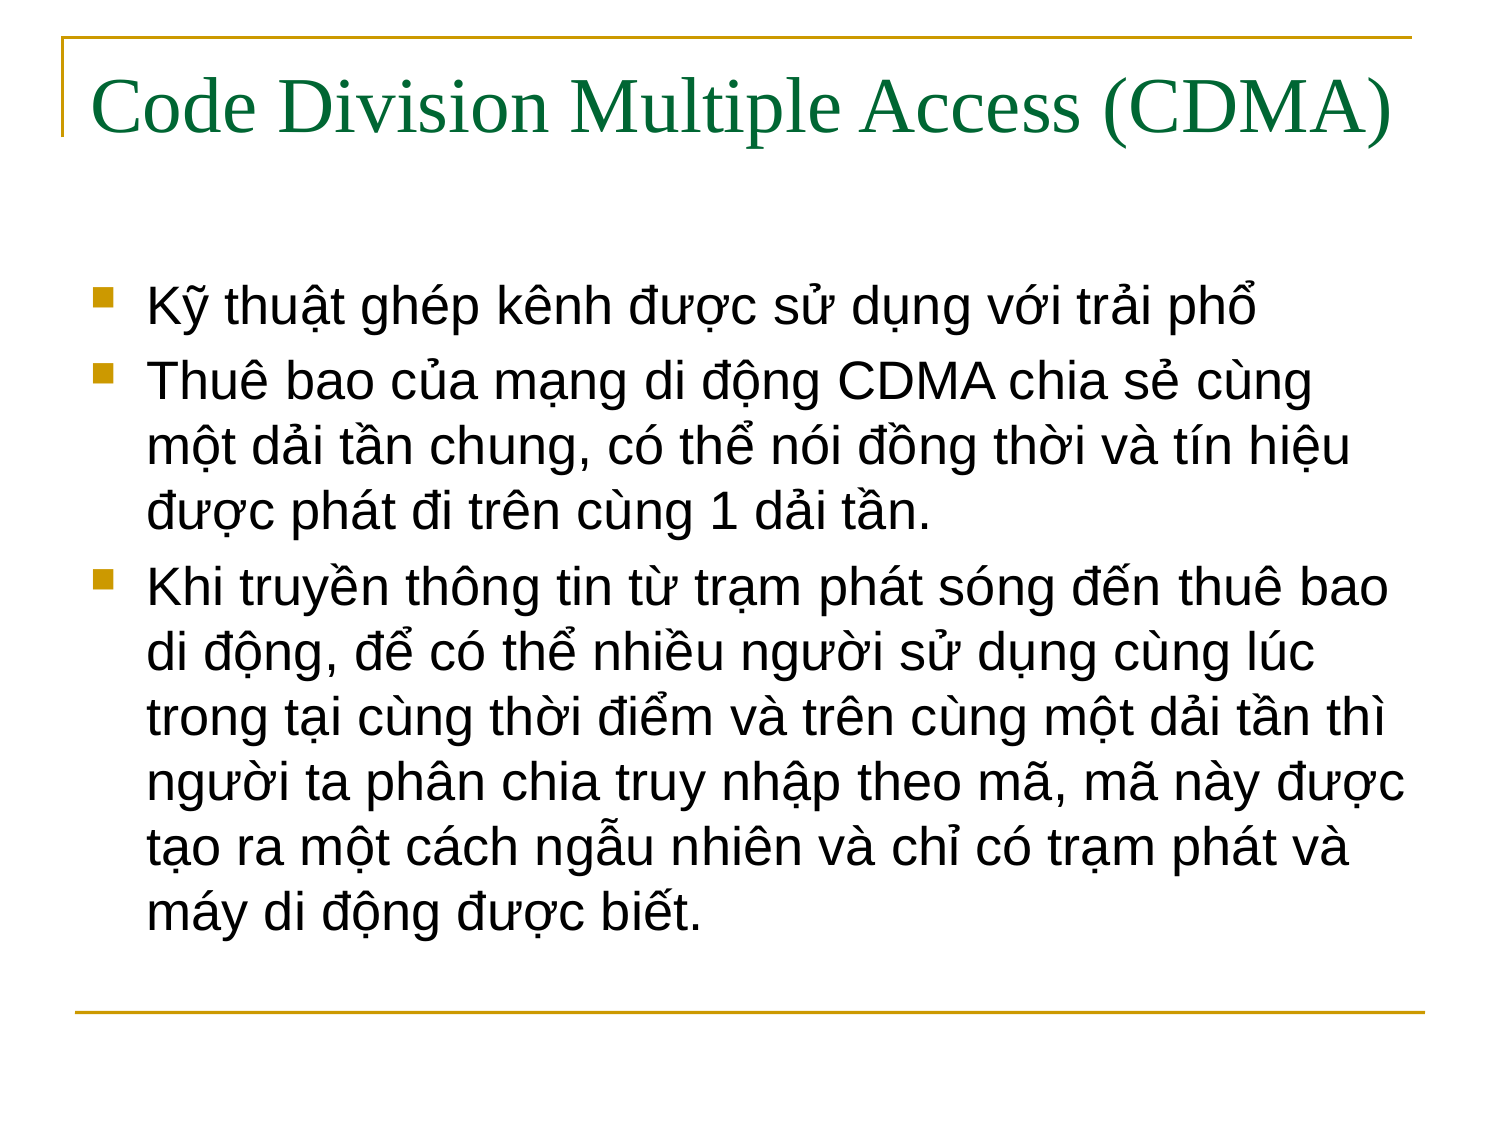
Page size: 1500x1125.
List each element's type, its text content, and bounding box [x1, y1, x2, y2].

title Code Division Multiple Access (CDMA) [75, 45, 1425, 233]
list Kỹ thuật ghép kênh được sử dụng với trải phổ Thuê bao của mạng di động CDMA chia sẻ cùng một dải tần chung, có thể nói đồng thời và tín hiệu được phát đi trên cùng 1 dải tần. Khi truyền thông tin từ trạm phát sóng đến thuê bao di động, để có thể nhiều người sử dụng cùng lúc trong tại cùng thời điểm và trên cùng một dải tần thì người ta phân chia truy nhập theo mã, mã này được tạo ra một cách ngẫu nhiên và chỉ có trạm phát và máy di động được biết. [75, 262, 1425, 1006]
